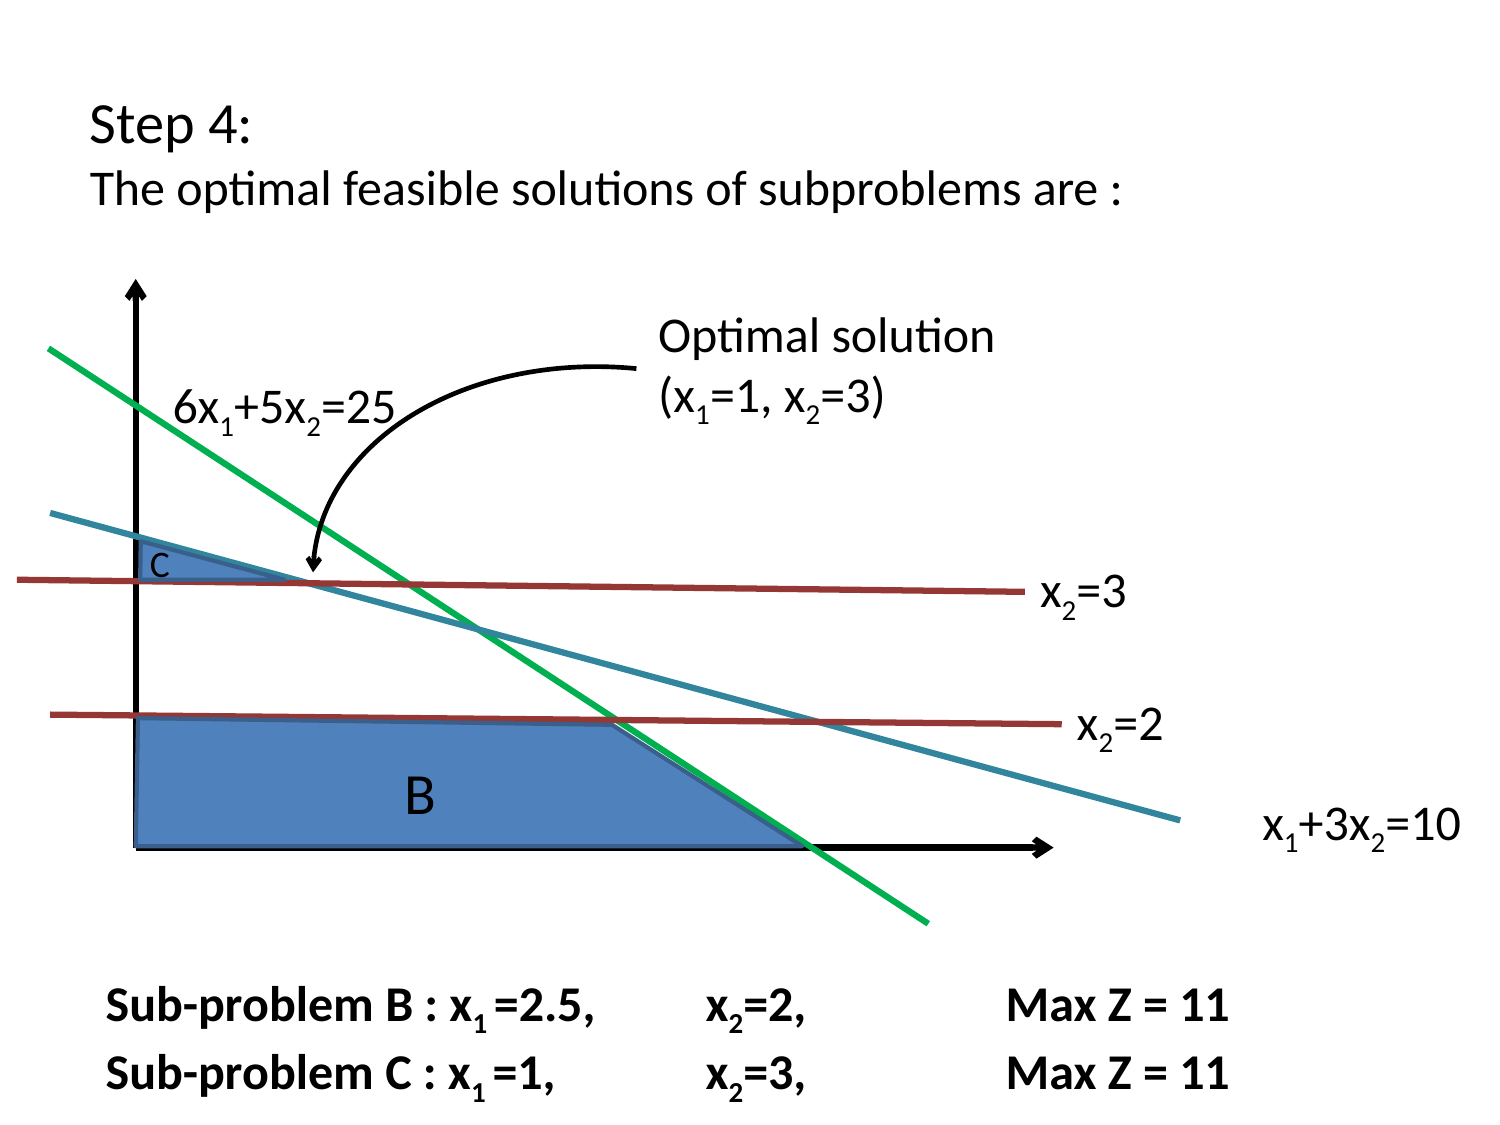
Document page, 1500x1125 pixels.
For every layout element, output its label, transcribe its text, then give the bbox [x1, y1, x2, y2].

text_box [48, 828, 929, 925]
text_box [48, 348, 929, 512]
text_box Optimal solution (x1=1, x2=3) [643, 294, 1011, 439]
text_box Step 4: The optimal feasible solutions of subproblems are : [74, 78, 1498, 224]
text_box x1+3x2=10 [1247, 782, 1477, 866]
text_box Sub-problem B : x1 =2.5, x2=2, Max Z = 11 Sub-problem C : x1 =1, x2=3, Max Z = 11 [90, 963, 1500, 1116]
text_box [49, 714, 1061, 721]
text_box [49, 512, 1181, 821]
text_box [16, 579, 1024, 589]
